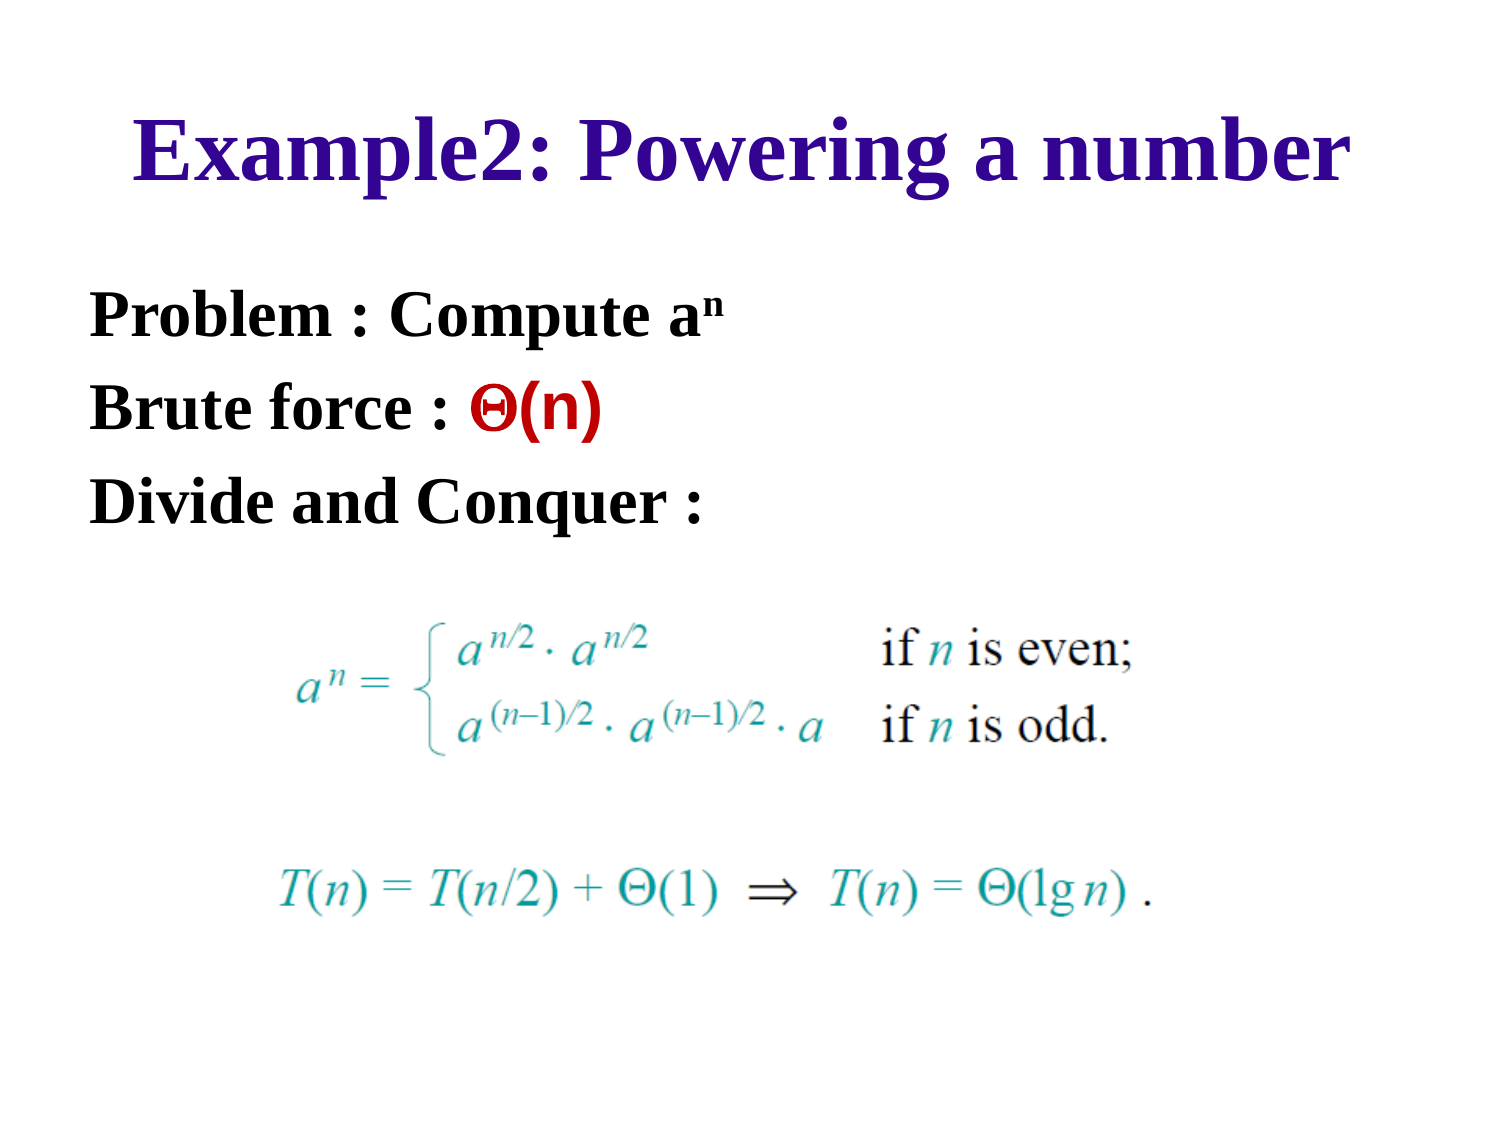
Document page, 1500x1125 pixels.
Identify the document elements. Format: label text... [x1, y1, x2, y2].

text_box Example2: Powering a number [112, 50, 1375, 238]
picture [237, 824, 1216, 969]
text_box Problem : Compute an Brute force : (n) Divide and Conquer : [74, 262, 1425, 1005]
picture [249, 587, 1227, 816]
